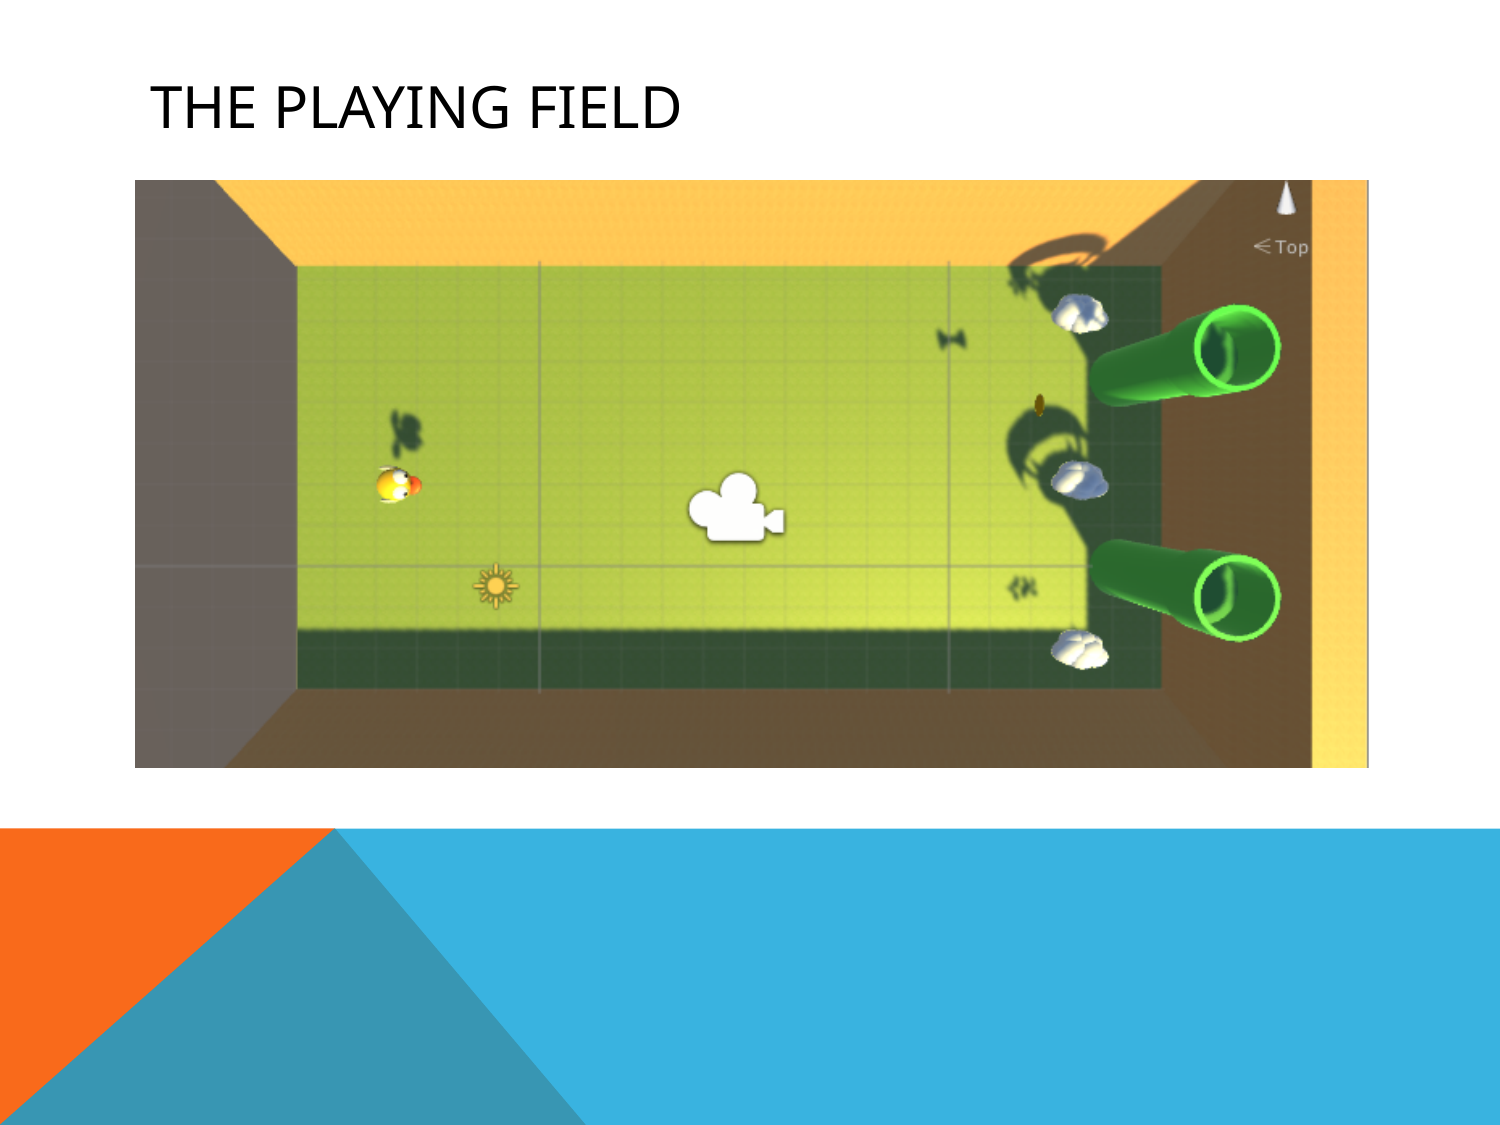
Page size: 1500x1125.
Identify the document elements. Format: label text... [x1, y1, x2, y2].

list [134, 180, 1369, 768]
title The Playing Field [135, 60, 1369, 150]
